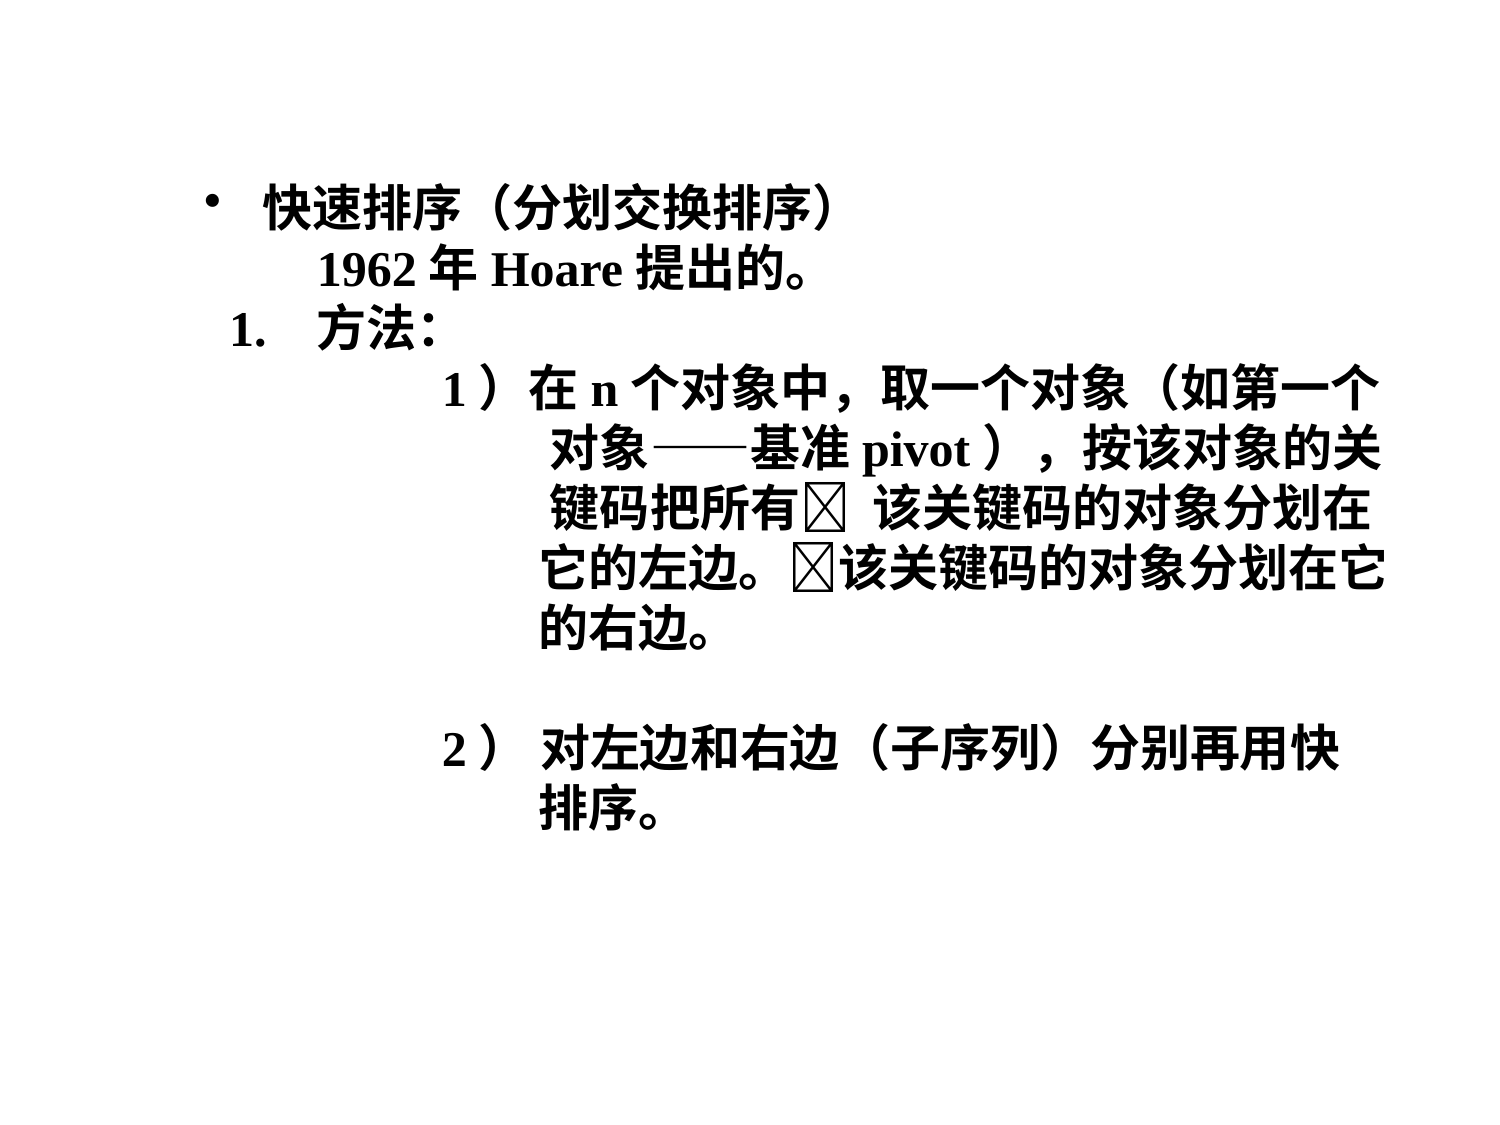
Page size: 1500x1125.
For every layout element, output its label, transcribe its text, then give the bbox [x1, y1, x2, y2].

text_box 快速排序（分划交换排序） 1962年Hoare提出的。 1. 方法： 1）在n个对象中，取一个对象（如第一个 对象——基准pivot），按该对象的关 键码把所有 该关键码的对象分划在 它的左边。该关键码的对象分划在它 的右边。 2） 对左边和右边（子序列）分别再用快 排序。 [189, 169, 1404, 904]
